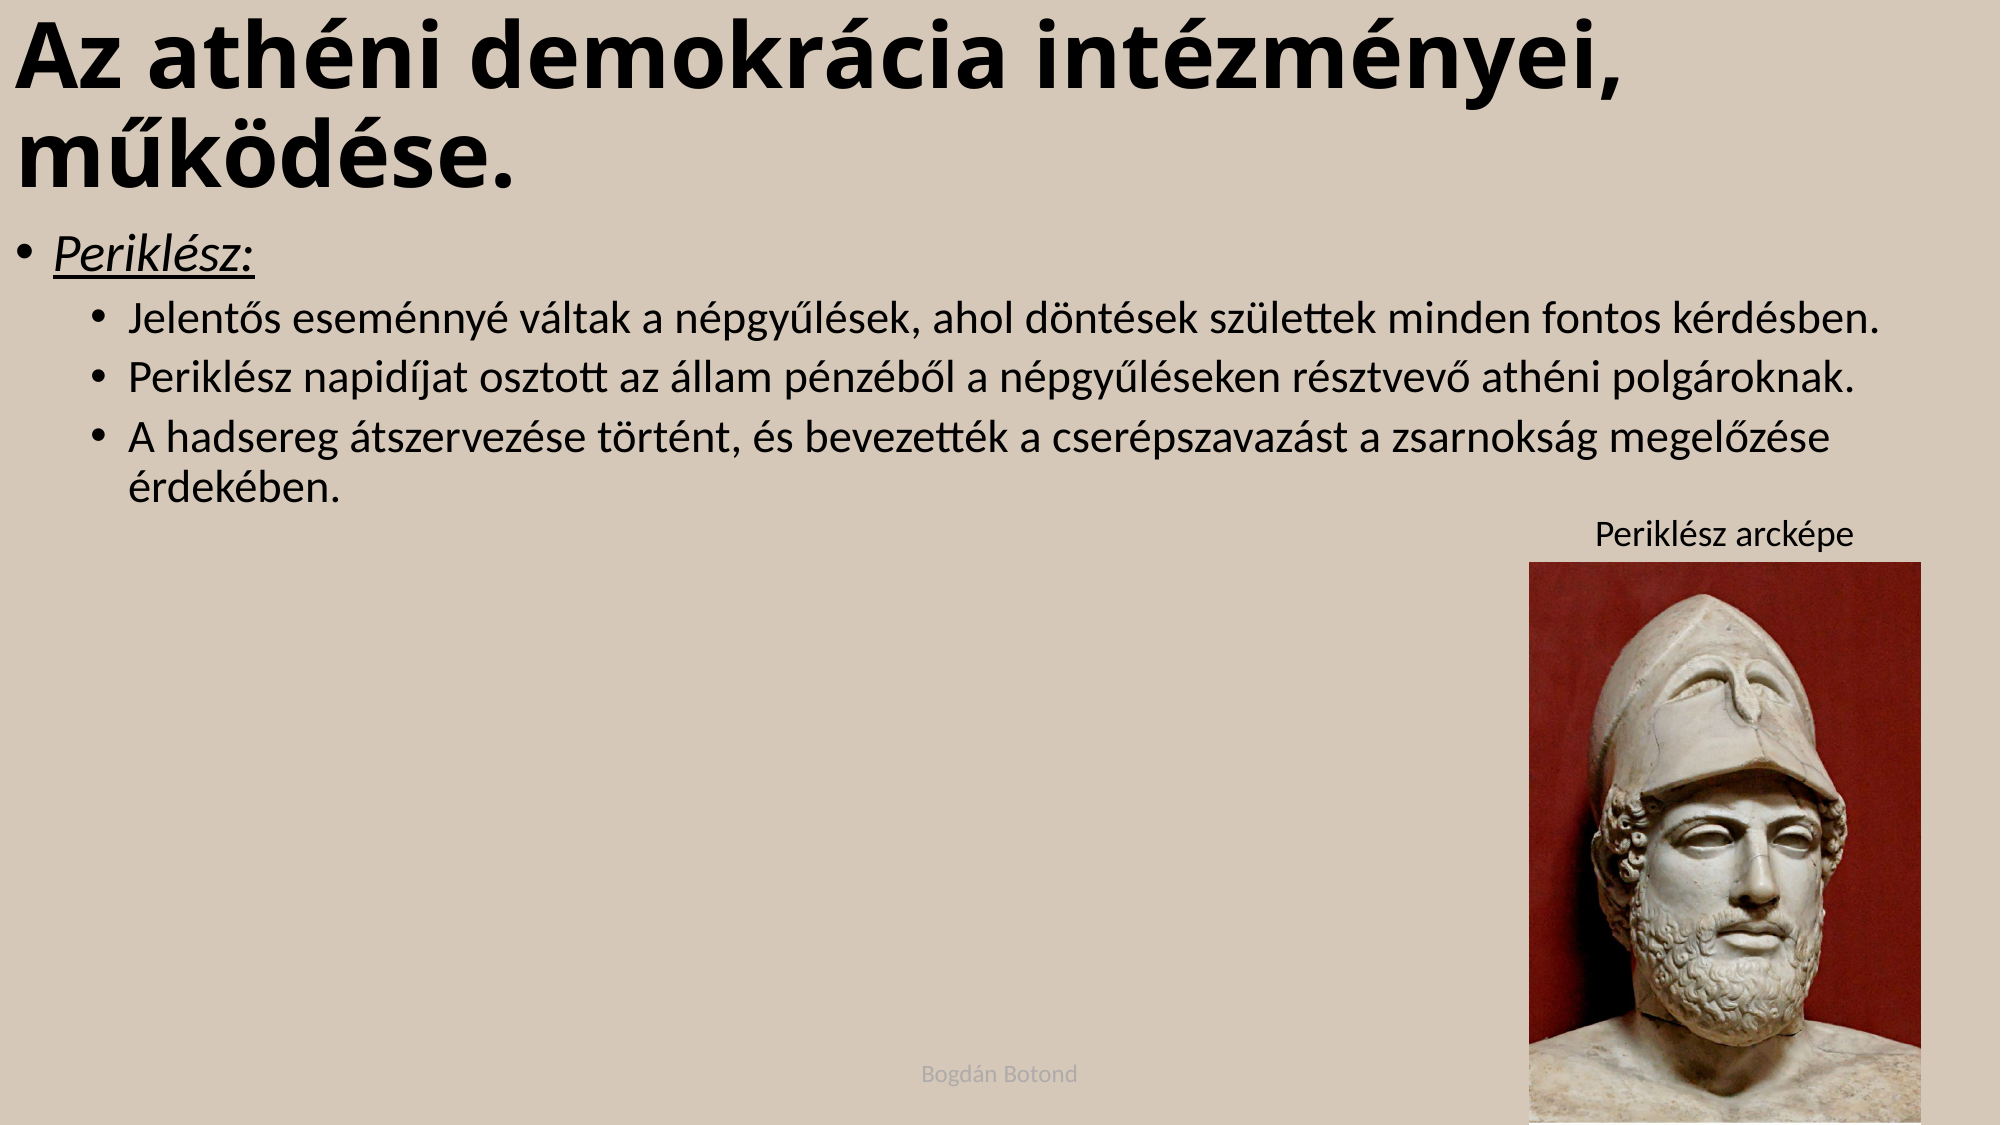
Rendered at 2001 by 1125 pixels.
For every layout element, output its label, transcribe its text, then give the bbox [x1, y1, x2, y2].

picture [1529, 562, 1921, 1125]
title Az athéni demokrácia intézményei, működése. [0, 0, 1725, 217]
list Periklész: Jelentős eseménnyé váltak a népgyűlések, ahol döntések születtek minden fontos kérdésben. Periklész napidíjat osztott az állam pénzéből a népgyűléseken résztvevő athéni polgároknak. A hadsereg átszervezése történt, és bevezették a cserépszavazást a zsarnokság megelőzése érdekében. [0, 217, 1938, 563]
footer Bogdán Botond [662, 1042, 1338, 1103]
text_box Periklész arcképe [1580, 501, 1870, 562]
